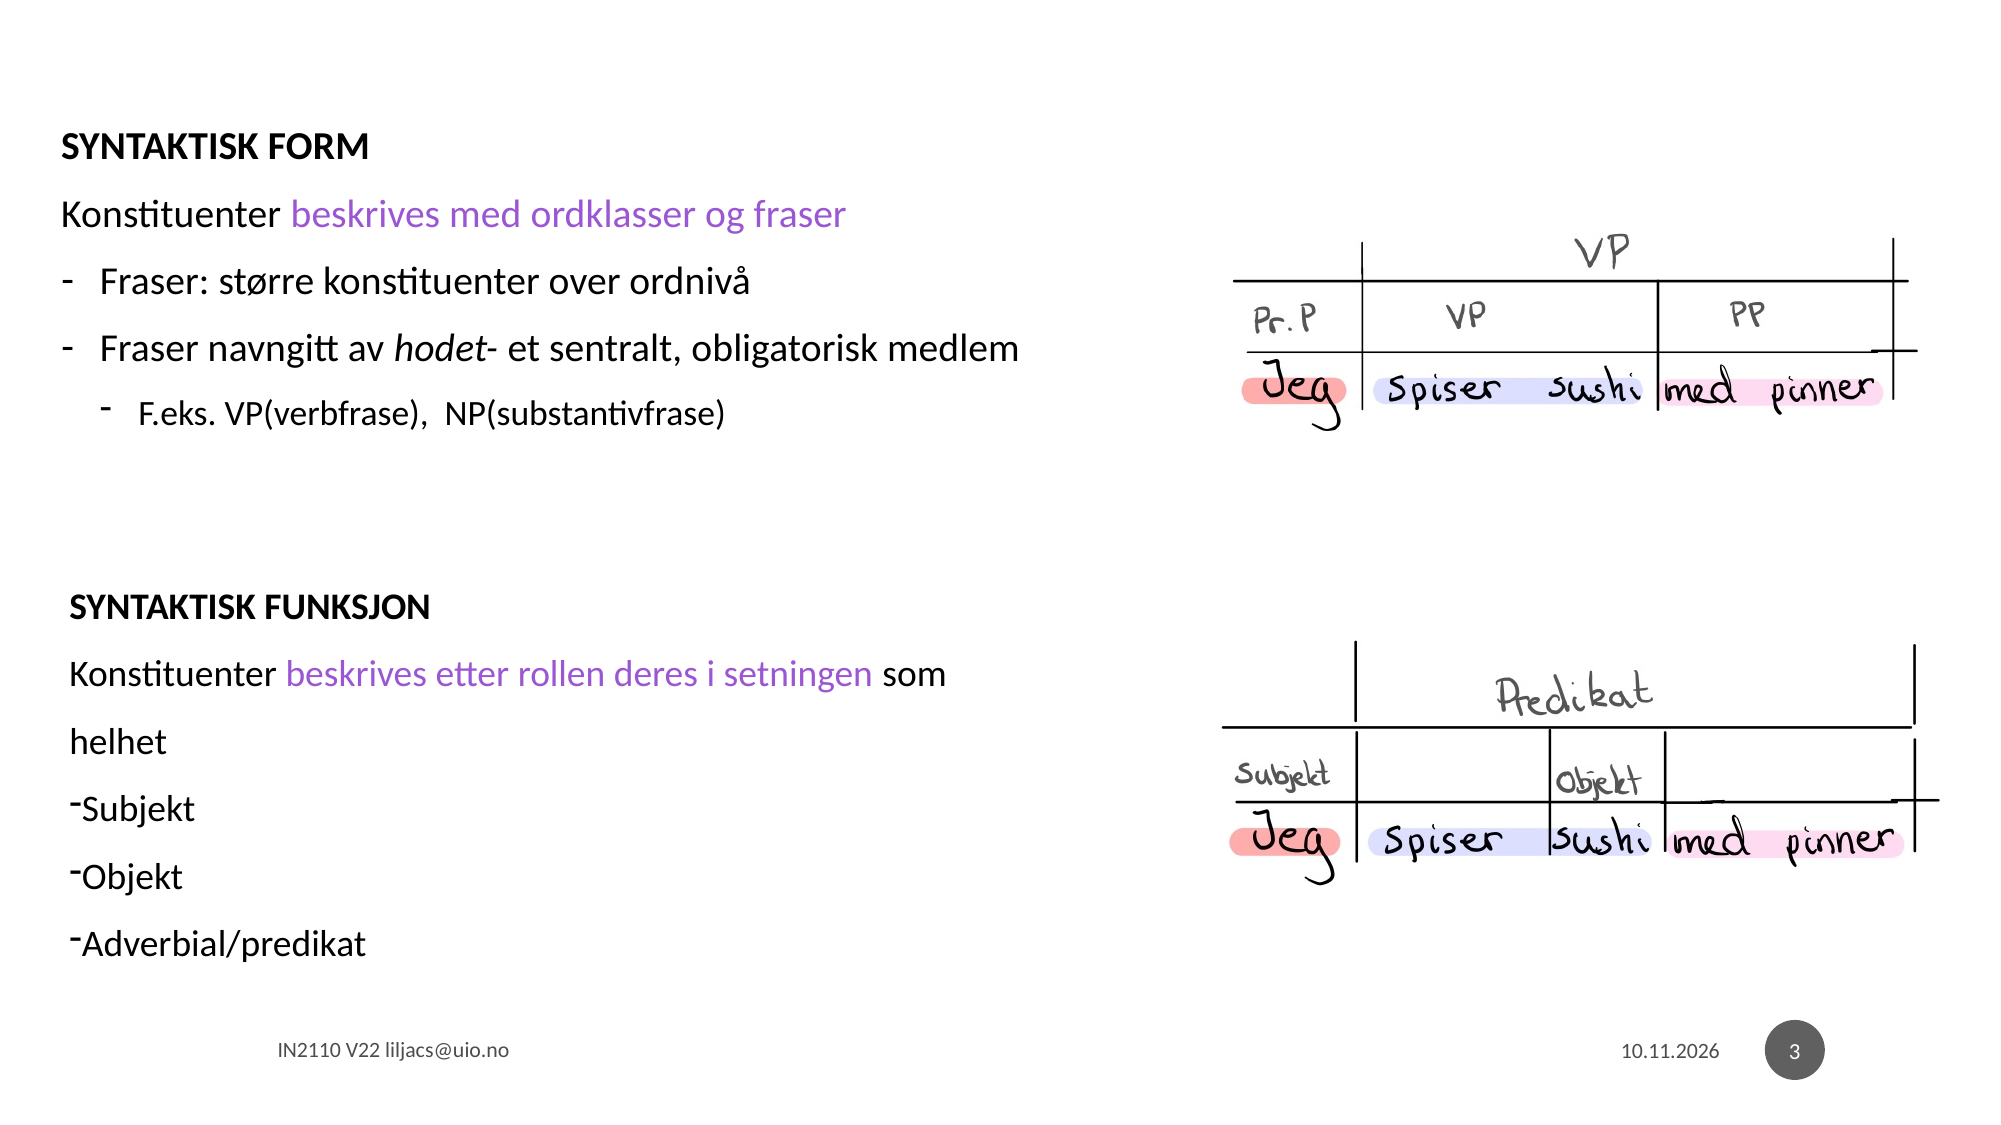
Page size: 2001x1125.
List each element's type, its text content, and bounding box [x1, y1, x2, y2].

footer IN2110 V22 liljacs@uio.no [262, 1023, 1231, 1076]
list SYNTAKTISK FORM Konstituenter beskrives med ordklasser og fraser Fraser: større konstituenter over ordnivå Fraser navngitt av hodet- et sentralt, obligatorisk medlem F.eks. VP(verbfrase), NP(substantivfrase) [46, 112, 1063, 475]
slide_number 3 [1764, 1019, 1825, 1080]
picture [1167, 181, 1972, 475]
text_box SYNTAKTISK FUNKSJON Konstituenter beskrives etter rollen deres i setningen som helhet Subjekt Objekt Adverbial/predikat [54, 552, 1055, 972]
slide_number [1283, 1023, 1735, 1077]
picture [1203, 623, 1972, 897]
